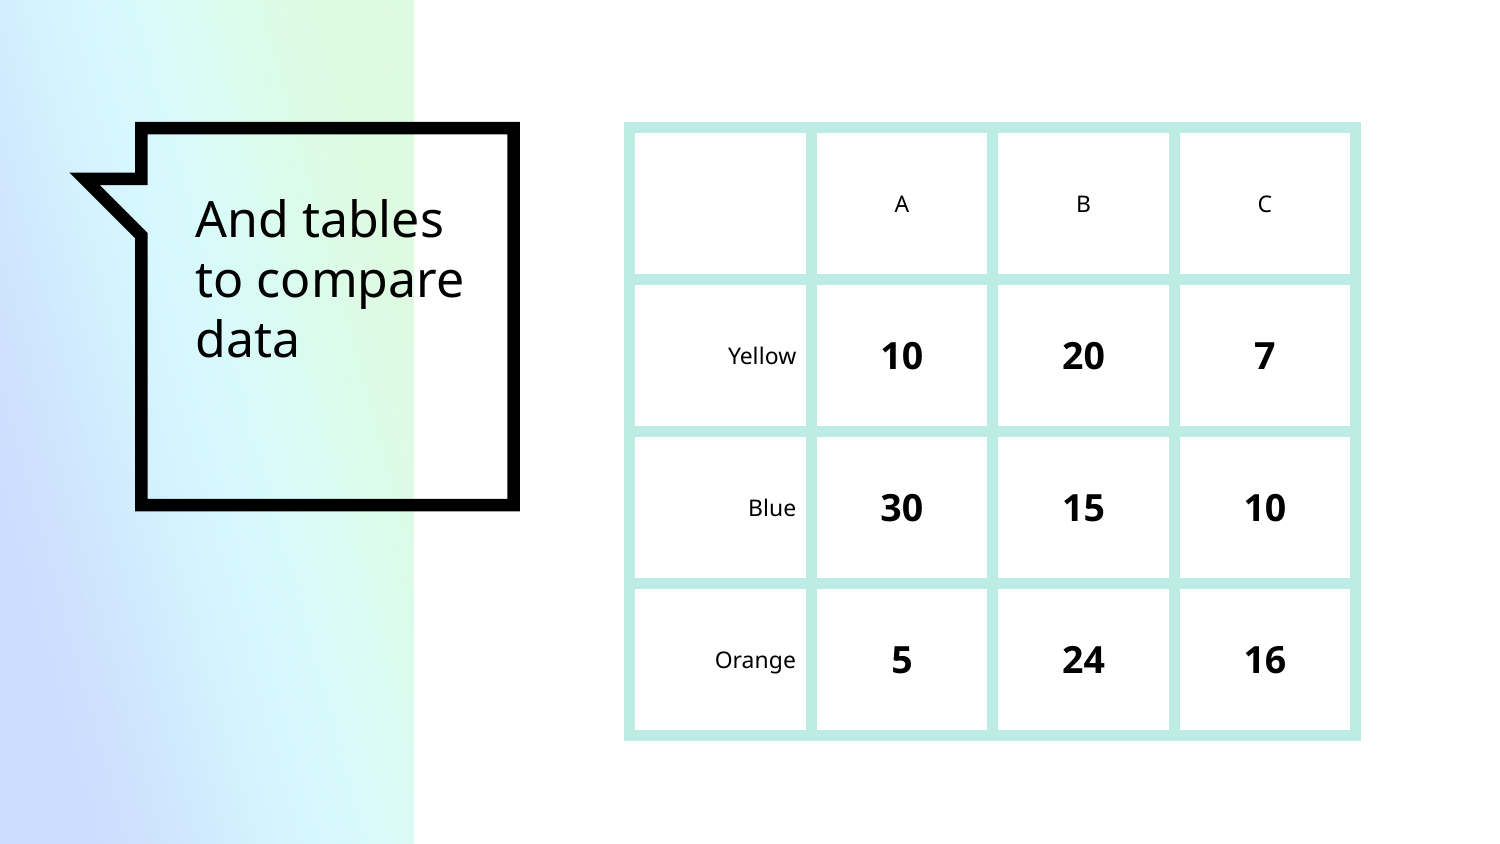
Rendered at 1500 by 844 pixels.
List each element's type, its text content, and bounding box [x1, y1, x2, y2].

table_header [635, 133, 806, 274]
picture [102, 135, 414, 498]
table_cell 20 [998, 285, 1169, 426]
table_header B [998, 133, 1169, 274]
table_cell Blue [635, 437, 806, 578]
table_cell 30 [817, 437, 987, 578]
table_cell 7 [1180, 285, 1350, 426]
table_header A [817, 133, 987, 274]
table_cell 10 [1180, 437, 1350, 578]
table_cell 24 [998, 589, 1169, 730]
picture [0, 0, 414, 844]
table_cell 16 [1180, 589, 1350, 730]
table_cell Yellow [635, 285, 806, 426]
table_cell Orange [635, 589, 806, 730]
title And tables to compare data [180, 171, 482, 485]
table_header C [1180, 133, 1350, 274]
table_cell 15 [998, 437, 1169, 578]
table_cell 10 [817, 285, 987, 426]
table_cell 5 [817, 589, 987, 730]
